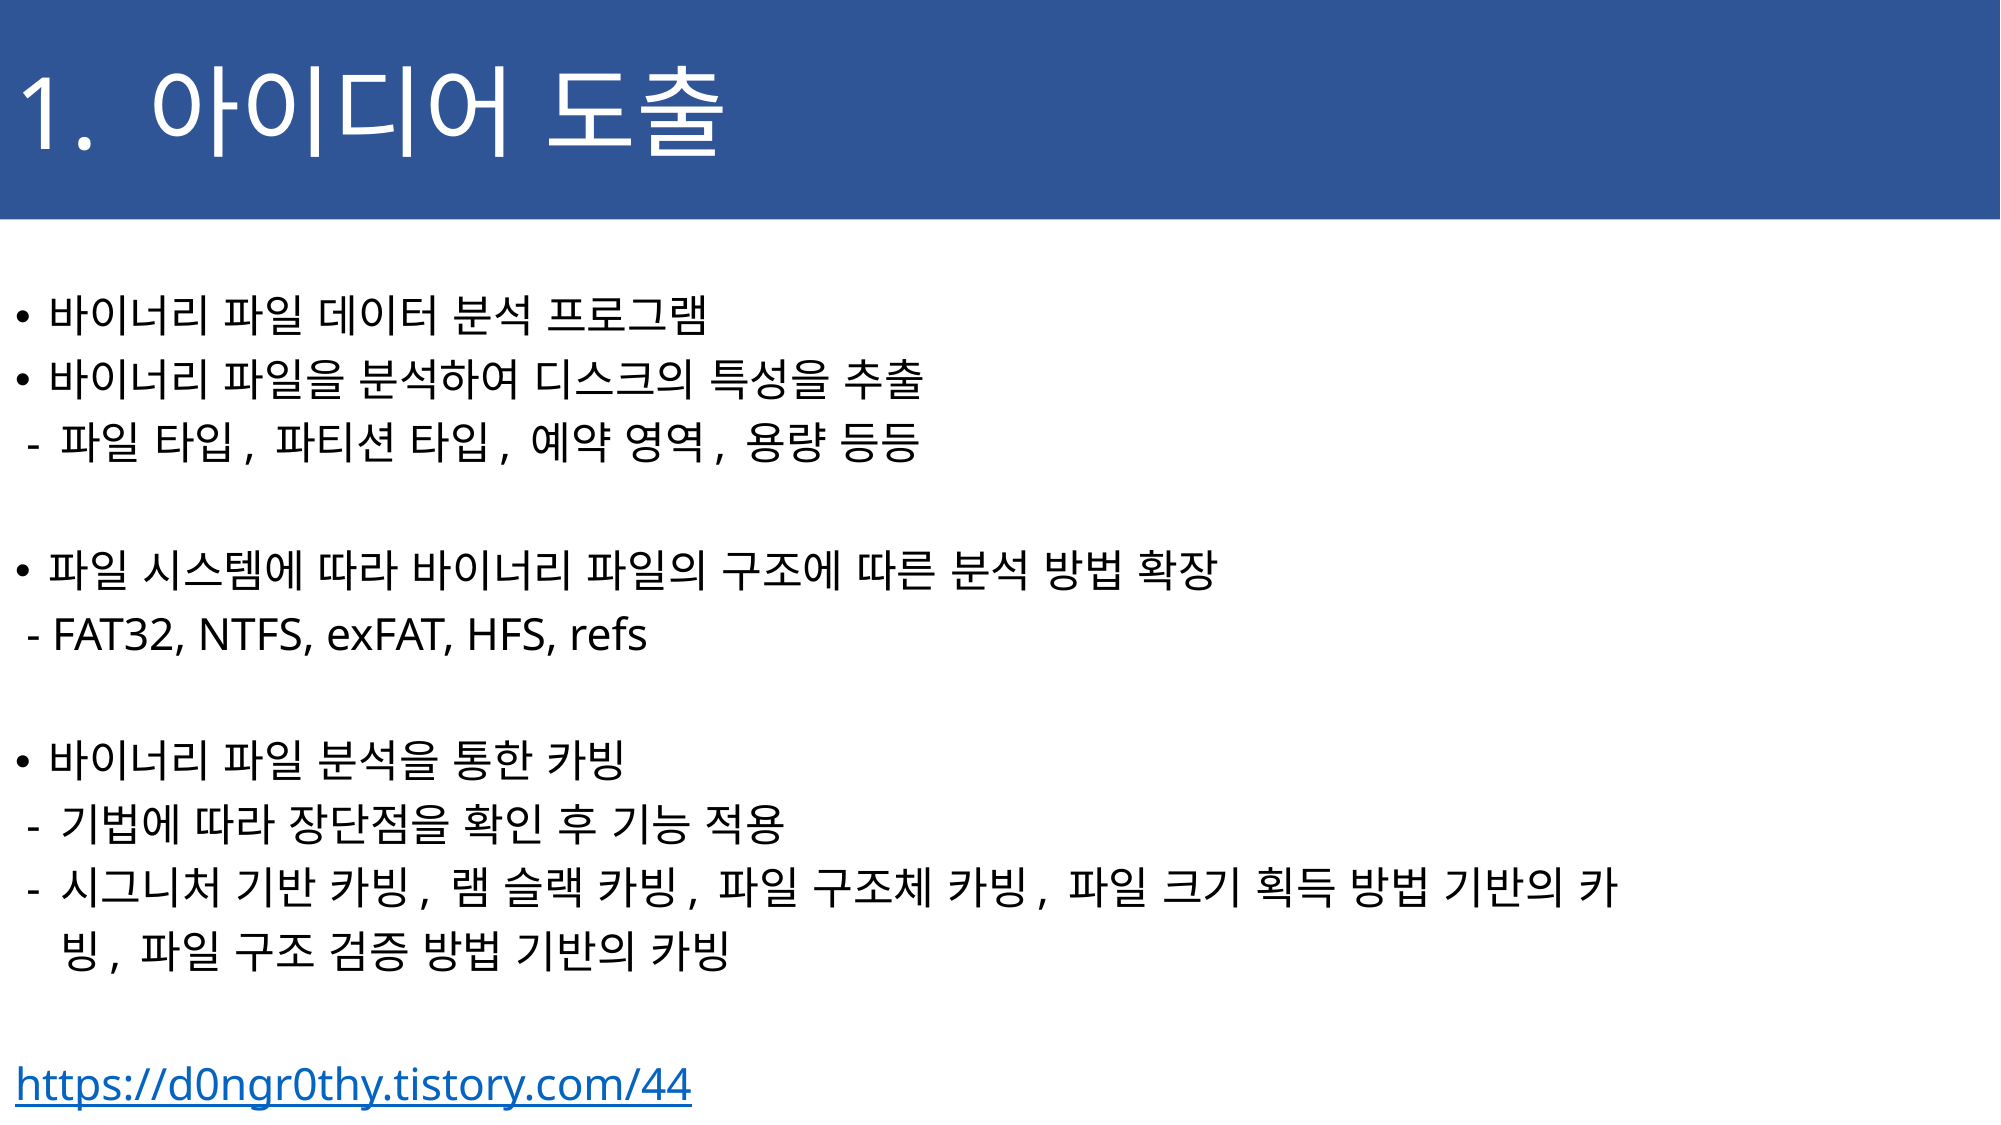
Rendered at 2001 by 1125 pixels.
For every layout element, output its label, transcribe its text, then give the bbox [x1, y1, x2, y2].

list 바이너리 파일 데이터 분석 프로그램 바이너리 파일을 분석하여 디스크의 특성을 추출 - 파일 타입, 파티션 타입, 예약 영역, 용량 등등 파일 시스템에 따라 바이너리 파일의 구조에 따른 분석 방법 확장 - FAT32, NTFS, exFAT, HFS, refs 바이너리 파일 분석을 통한 카빙 - 기법에 따라 장단점을 확인 후 기능 적용 - 시그니처 기반 카빙, 램 슬랙 카빙, 파일 구조체 카빙, 파일 크기 획득 방법 기반의 카 빙, 파일 구조 검증 방법 기반의 카빙 https://d0ngr0thy.tistory.com/44 [0, 220, 2000, 1125]
text_box 1. 아이디어 도출 [0, 0, 2000, 220]
